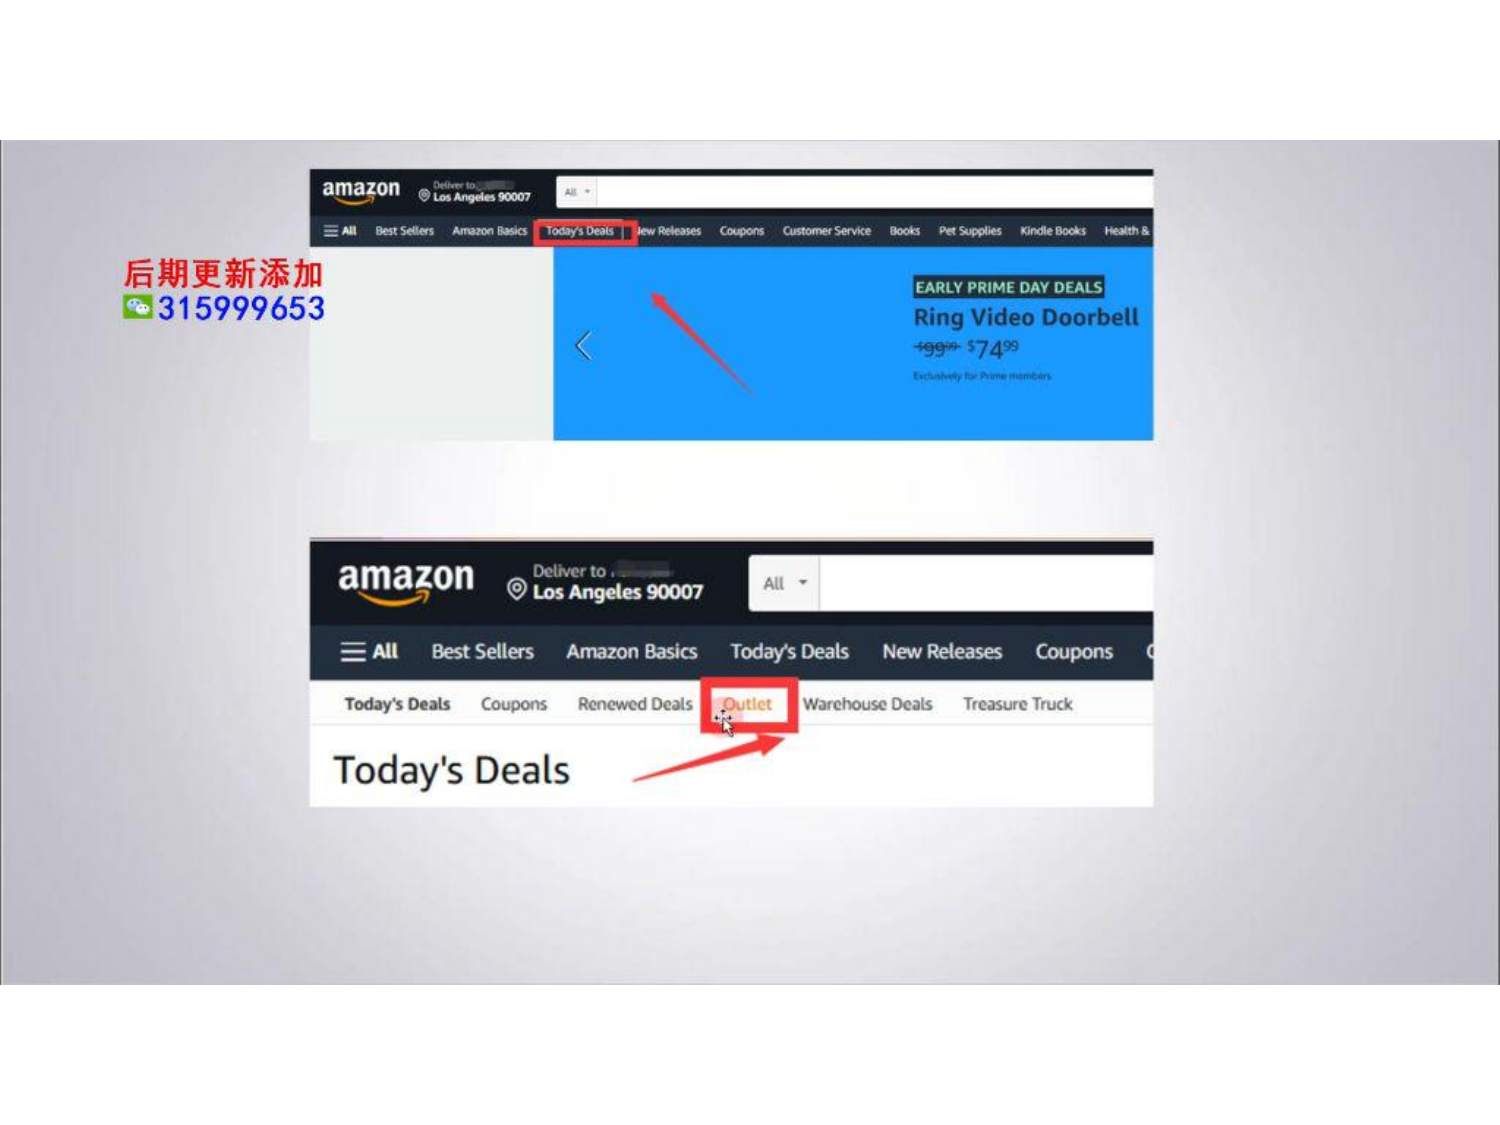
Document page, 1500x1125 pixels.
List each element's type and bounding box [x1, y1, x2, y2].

picture [0, 140, 1500, 985]
